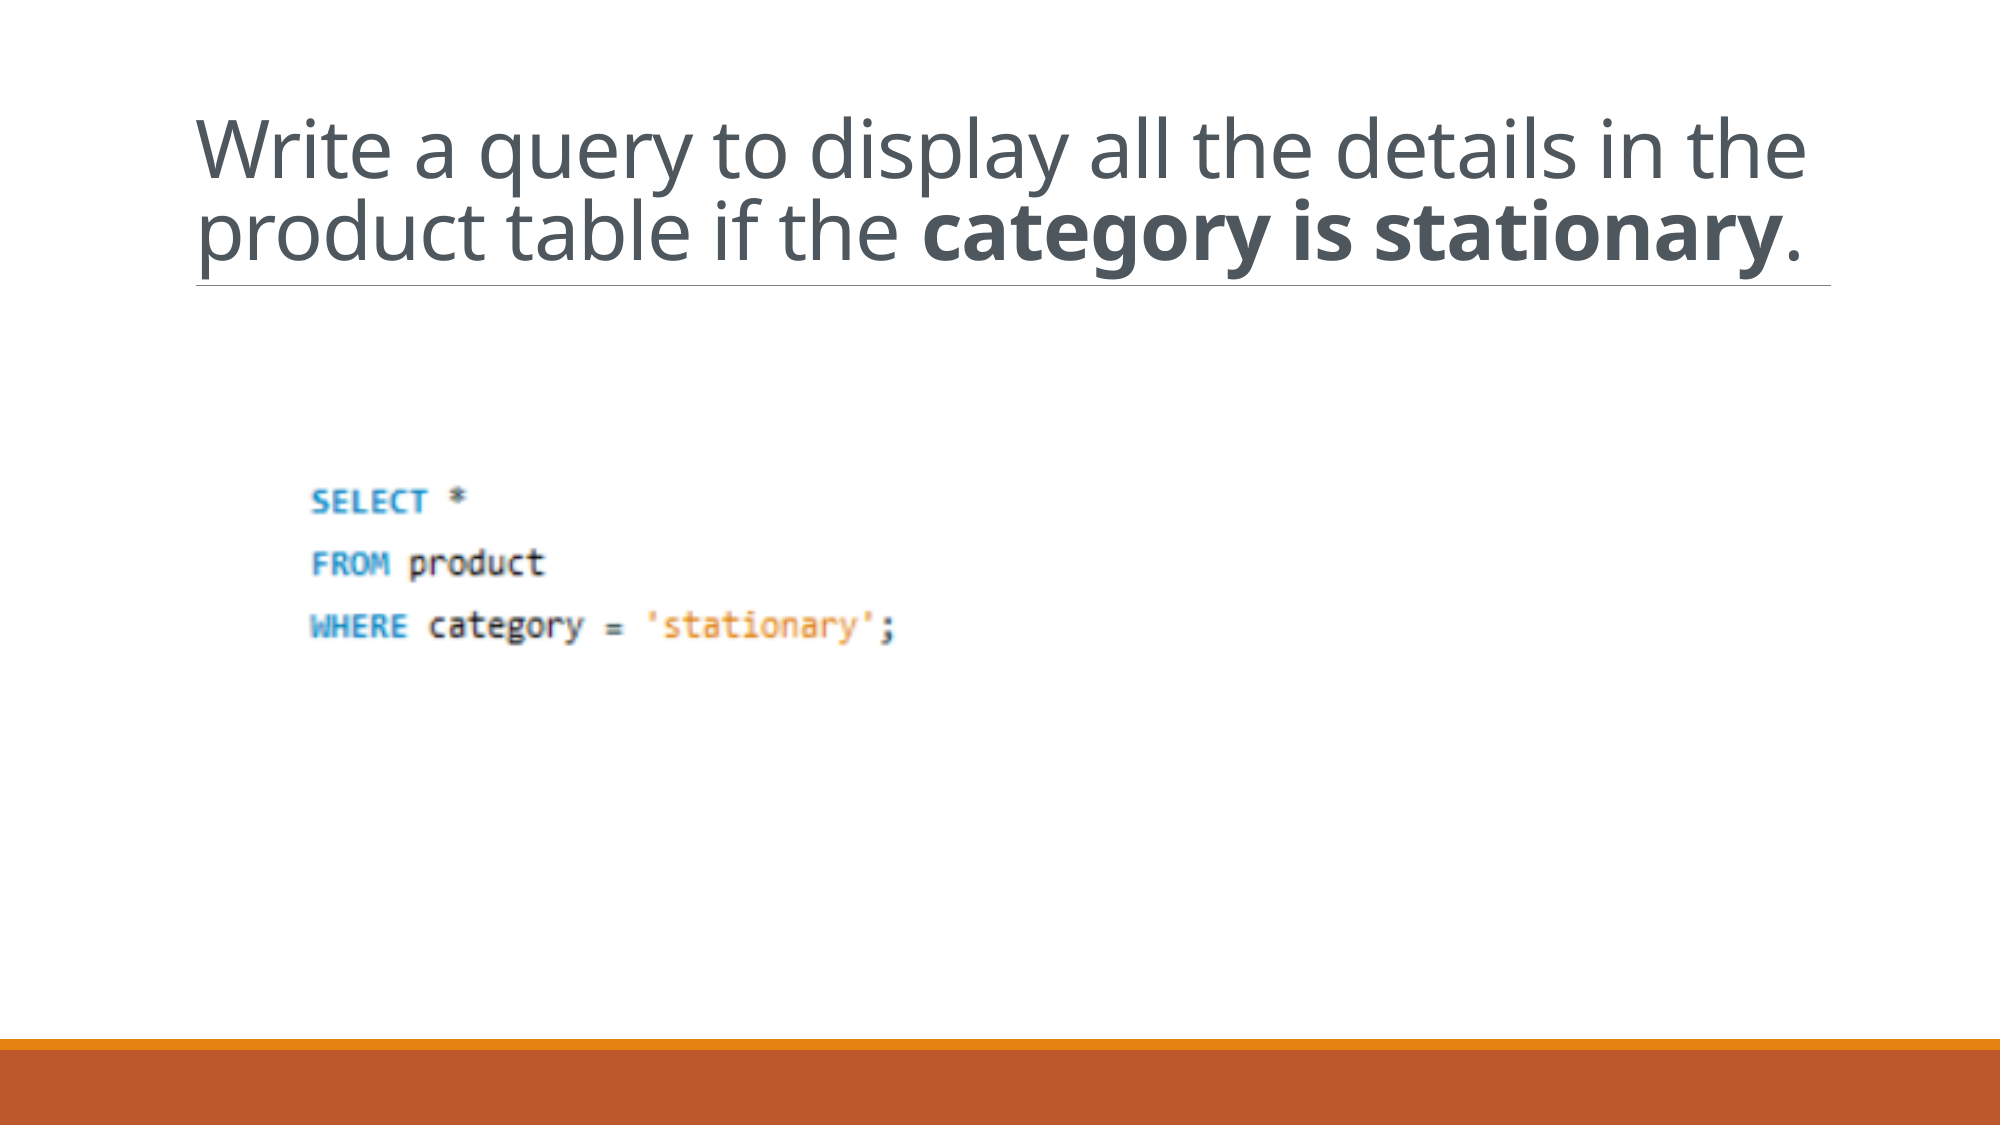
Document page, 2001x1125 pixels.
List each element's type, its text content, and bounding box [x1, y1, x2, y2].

title Write a query to display all the details in the product table if the category is stationary. [180, 47, 1830, 285]
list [276, 439, 999, 696]
